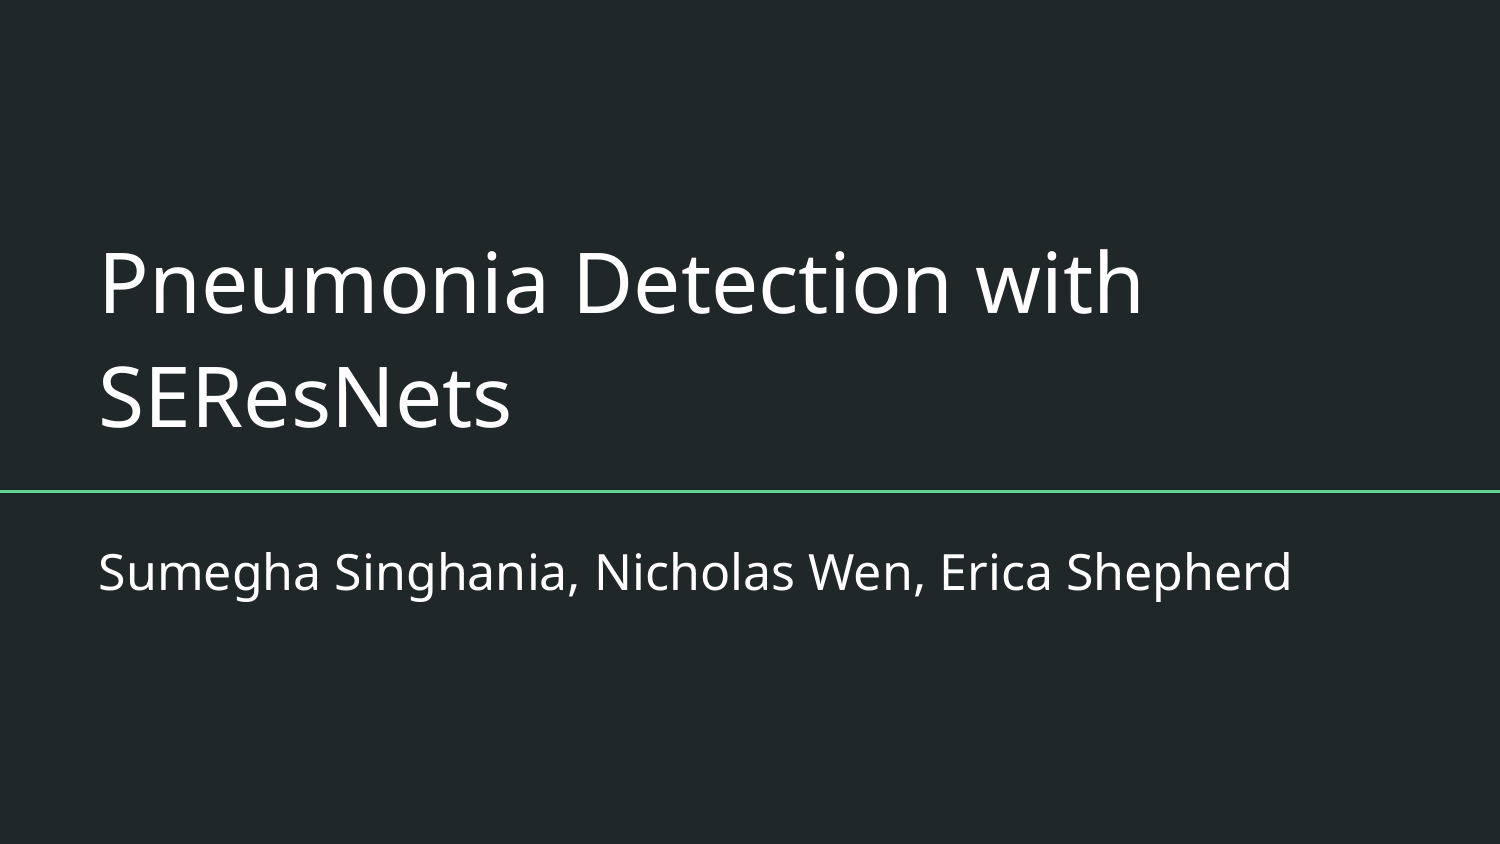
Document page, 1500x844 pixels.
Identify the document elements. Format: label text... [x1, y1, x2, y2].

title Pneumonia Detection with SEResNets [83, 206, 1417, 467]
subtitle Sumegha Singhania, Nicholas Wen, Erica Shepherd [83, 522, 1417, 626]
